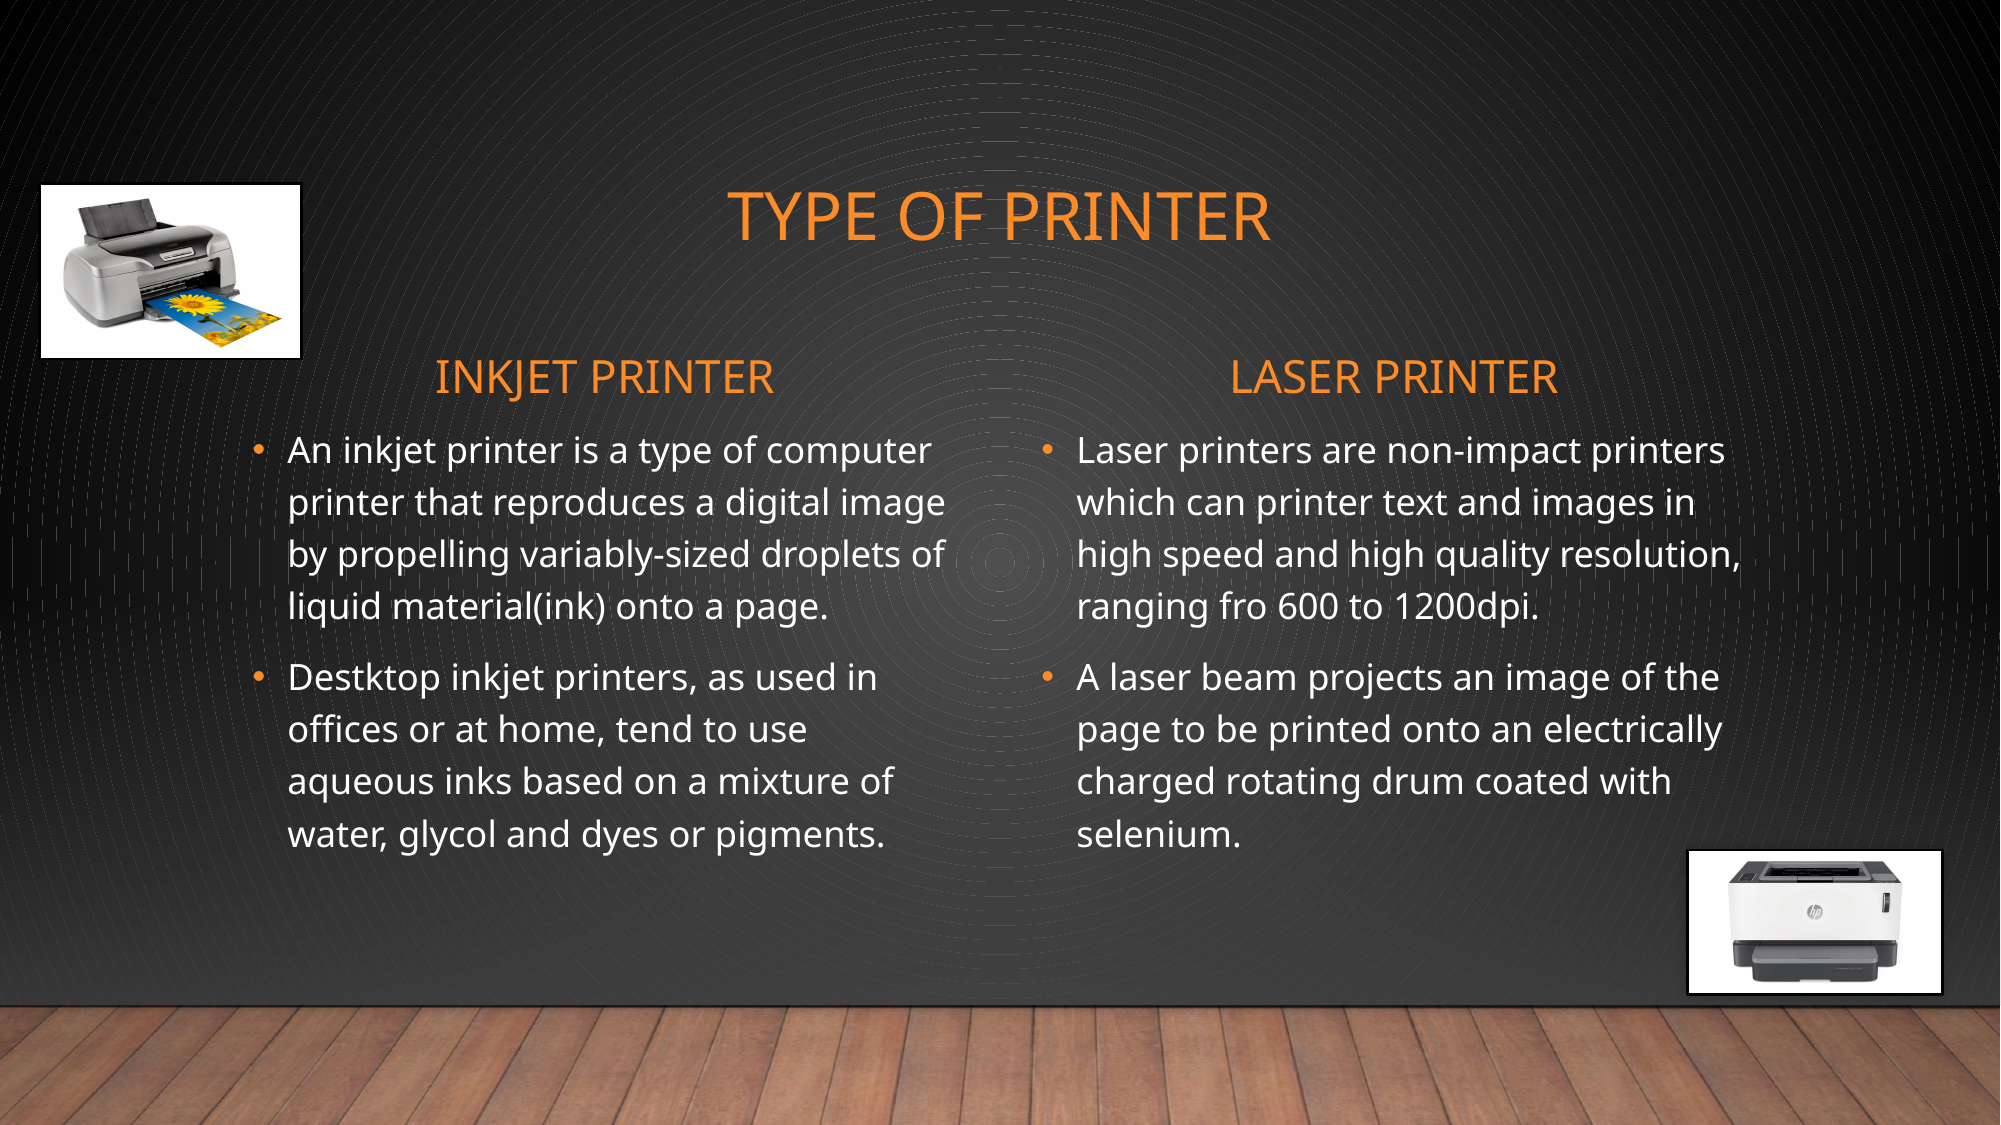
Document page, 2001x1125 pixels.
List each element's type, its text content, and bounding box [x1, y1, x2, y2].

list LASER PRINTER [1026, 331, 1763, 410]
list Laser printers are non-impact printers which can printer text and images in high speed and high quality resolution, ranging fro 600 to 1200dpi. A laser beam projects an image of the page to be printed onto an electrically charged rotating drum coated with selenium. [1026, 410, 1763, 896]
title TYPE OF PRINTER [237, 131, 1763, 306]
picture [40, 184, 301, 359]
picture [1688, 850, 1942, 994]
picture [0, 1005, 2000, 1125]
list INKJET PRINTER [237, 331, 974, 410]
list An inkjet printer is a type of computer printer that reproduces a digital image by propelling variably-sized droplets of liquid material(ink) onto a page. Destktop inkjet printers, as used in offices or at home, tend to use aqueous inks based on a mixture of water, glycol and dyes or pigments. [237, 410, 974, 898]
